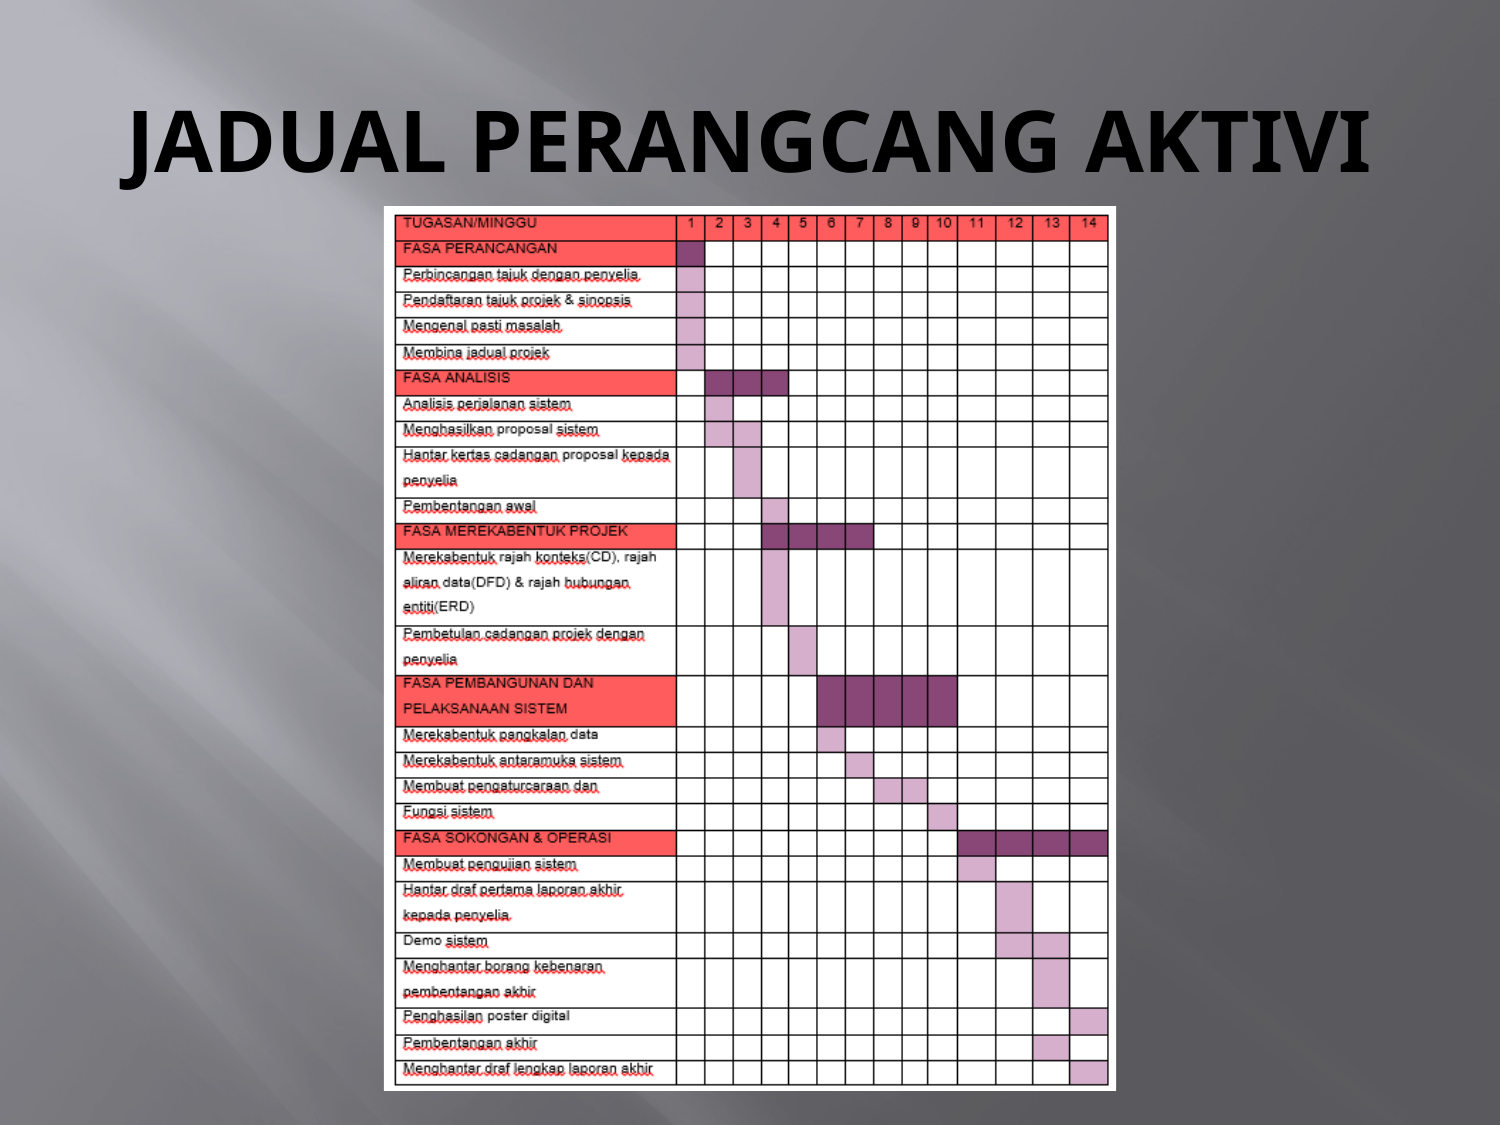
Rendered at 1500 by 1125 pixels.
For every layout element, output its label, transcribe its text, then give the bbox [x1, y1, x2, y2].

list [383, 206, 1117, 1091]
title JADUAL PERANGCANG AKTIVI [75, 45, 1425, 233]
